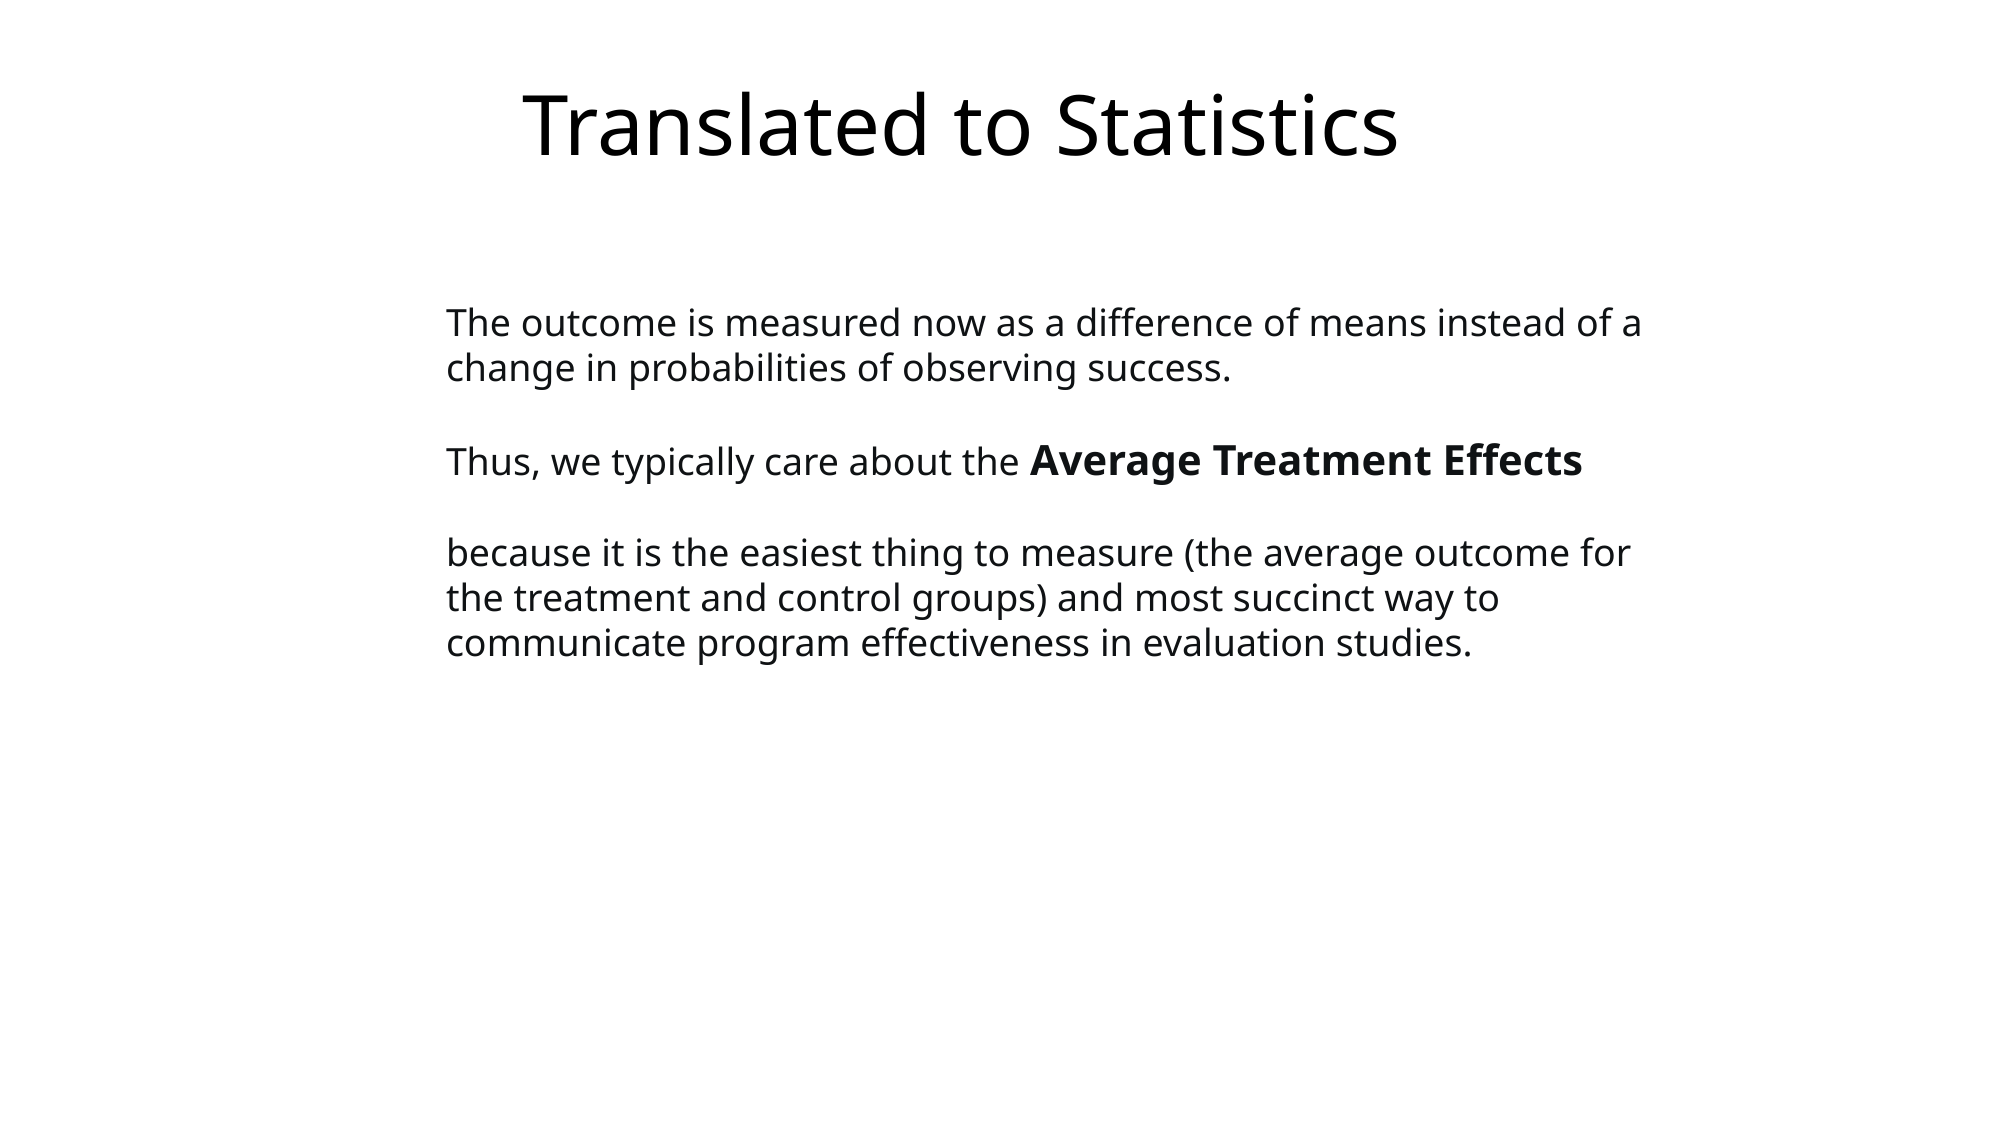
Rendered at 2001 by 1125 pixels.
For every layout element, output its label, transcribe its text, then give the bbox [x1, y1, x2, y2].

text_box The outcome is measured now as a difference of means instead of a change in probabilities of observing success. Thus, we typically care about the Average Treatment Effects because it is the easiest thing to measure (the average outcome for the treatment and control groups) and most succinct way to communicate program effectiveness in evaluation studies. [431, 291, 1661, 717]
text_box Translated to Statistics [507, 65, 1416, 180]
